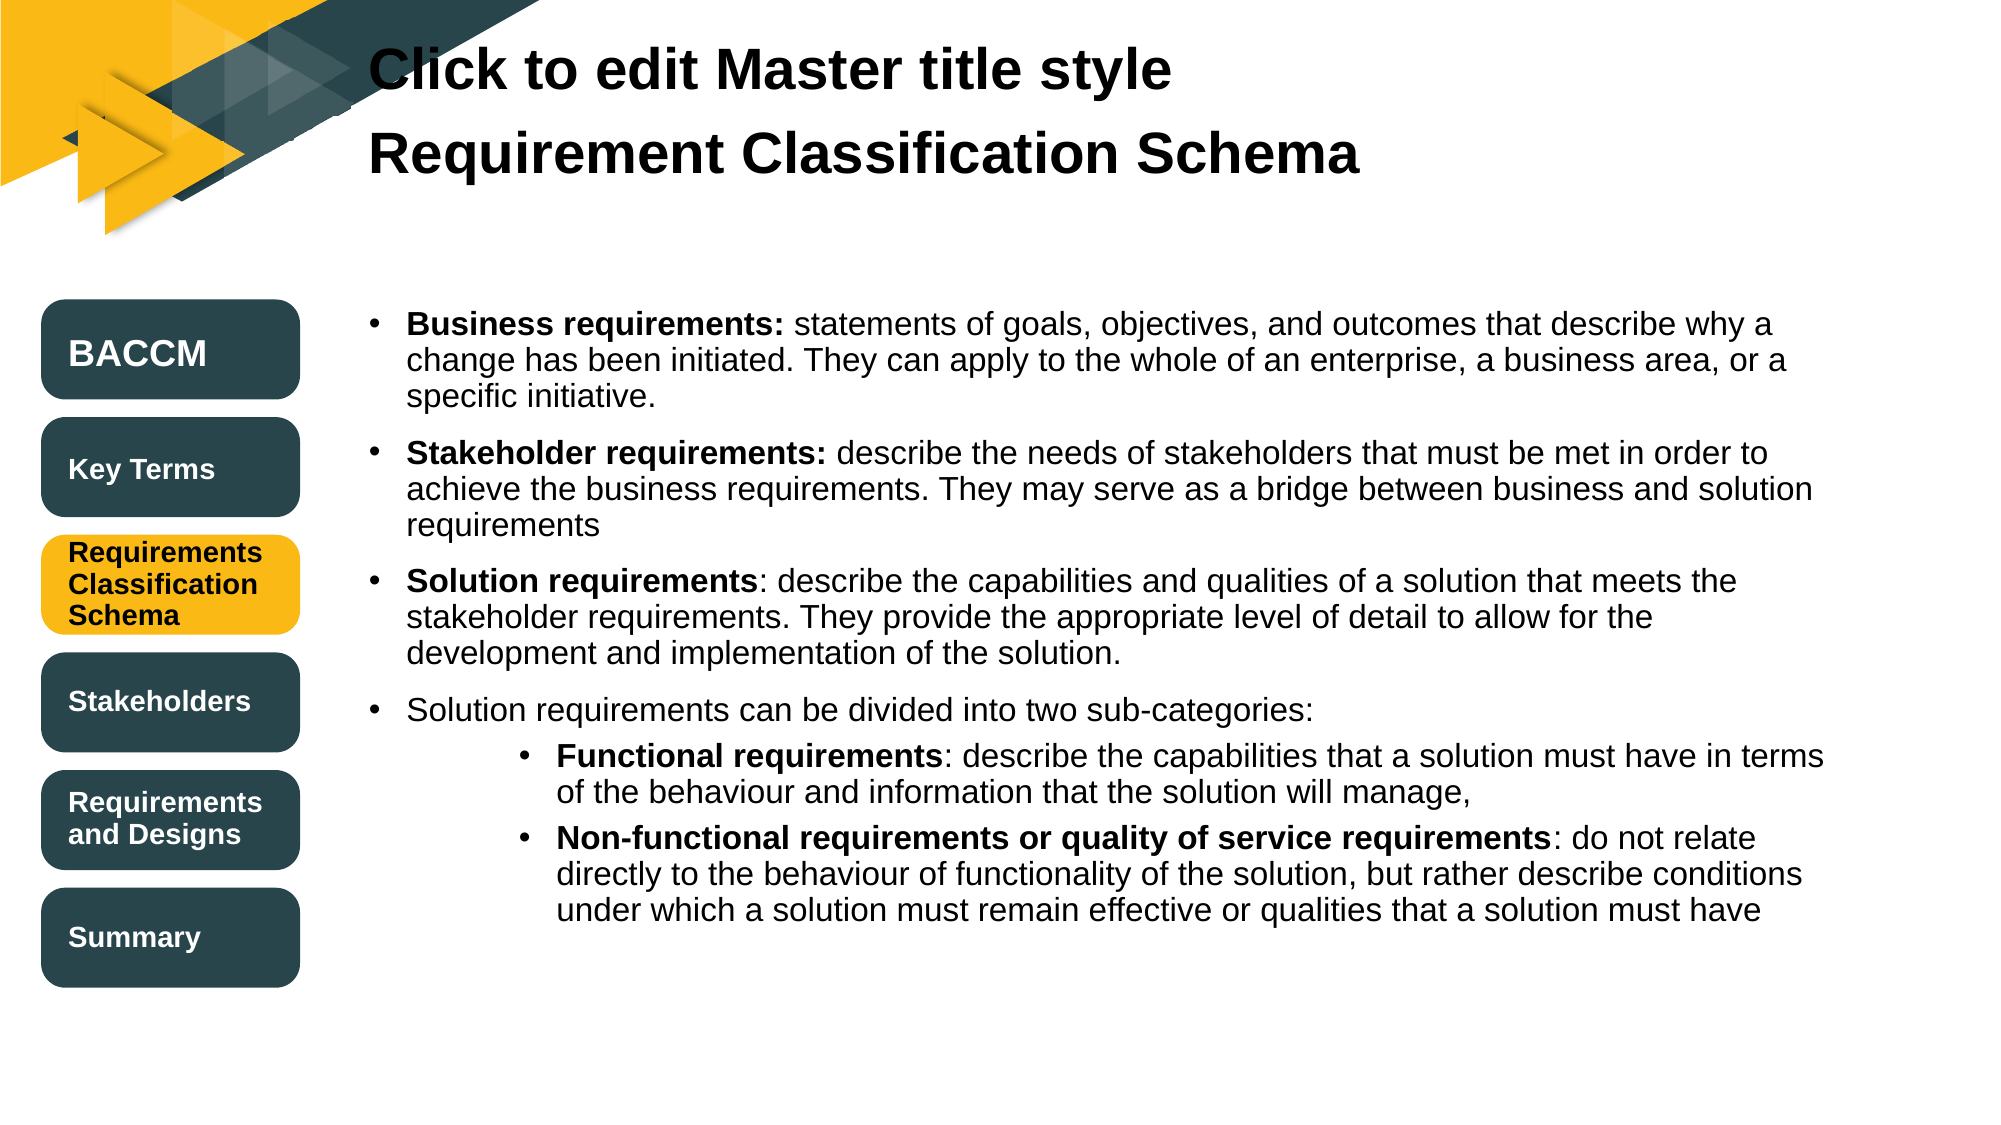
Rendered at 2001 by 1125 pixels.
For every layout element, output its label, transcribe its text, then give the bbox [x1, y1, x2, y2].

list Stakeholders [53, 664, 289, 740]
title Requirement Classification Schema [353, 116, 1675, 200]
list Key Terms [53, 432, 289, 508]
picture [172, 0, 354, 178]
list Business requirements: statements of goals, objectives, and outcomes that describe why a change has been initiated. They can apply to the whole of an enterprise, a business area, or a specific initiative. Stakeholder requirements: describe the needs of stakeholders that must be met in order to achieve the business requirements. They may serve as a bridge between business and solution requirements Solution requirements: describe the capabilities and qualities of a solution that meets the stakeholder requirements. They provide the appropriate level of detail to allow for the development and implementation of the solution. Solution requirements can be divided into two sub-categories: Functional requirements: describe the capabilities that a solution must have in terms of the behaviour and information that the solution will manage, Non-functional requirements or quality of service requirements: do not relate directly to the behaviour of functionality of the solution, but rather describe conditions under which a solution must remain effective or qualities that a solution must have [353, 299, 1863, 1014]
list BACCM [53, 311, 289, 387]
list Requirements and Designs [53, 781, 289, 857]
list Requirements Classification Schema [53, 547, 289, 623]
list Summary [53, 900, 289, 976]
